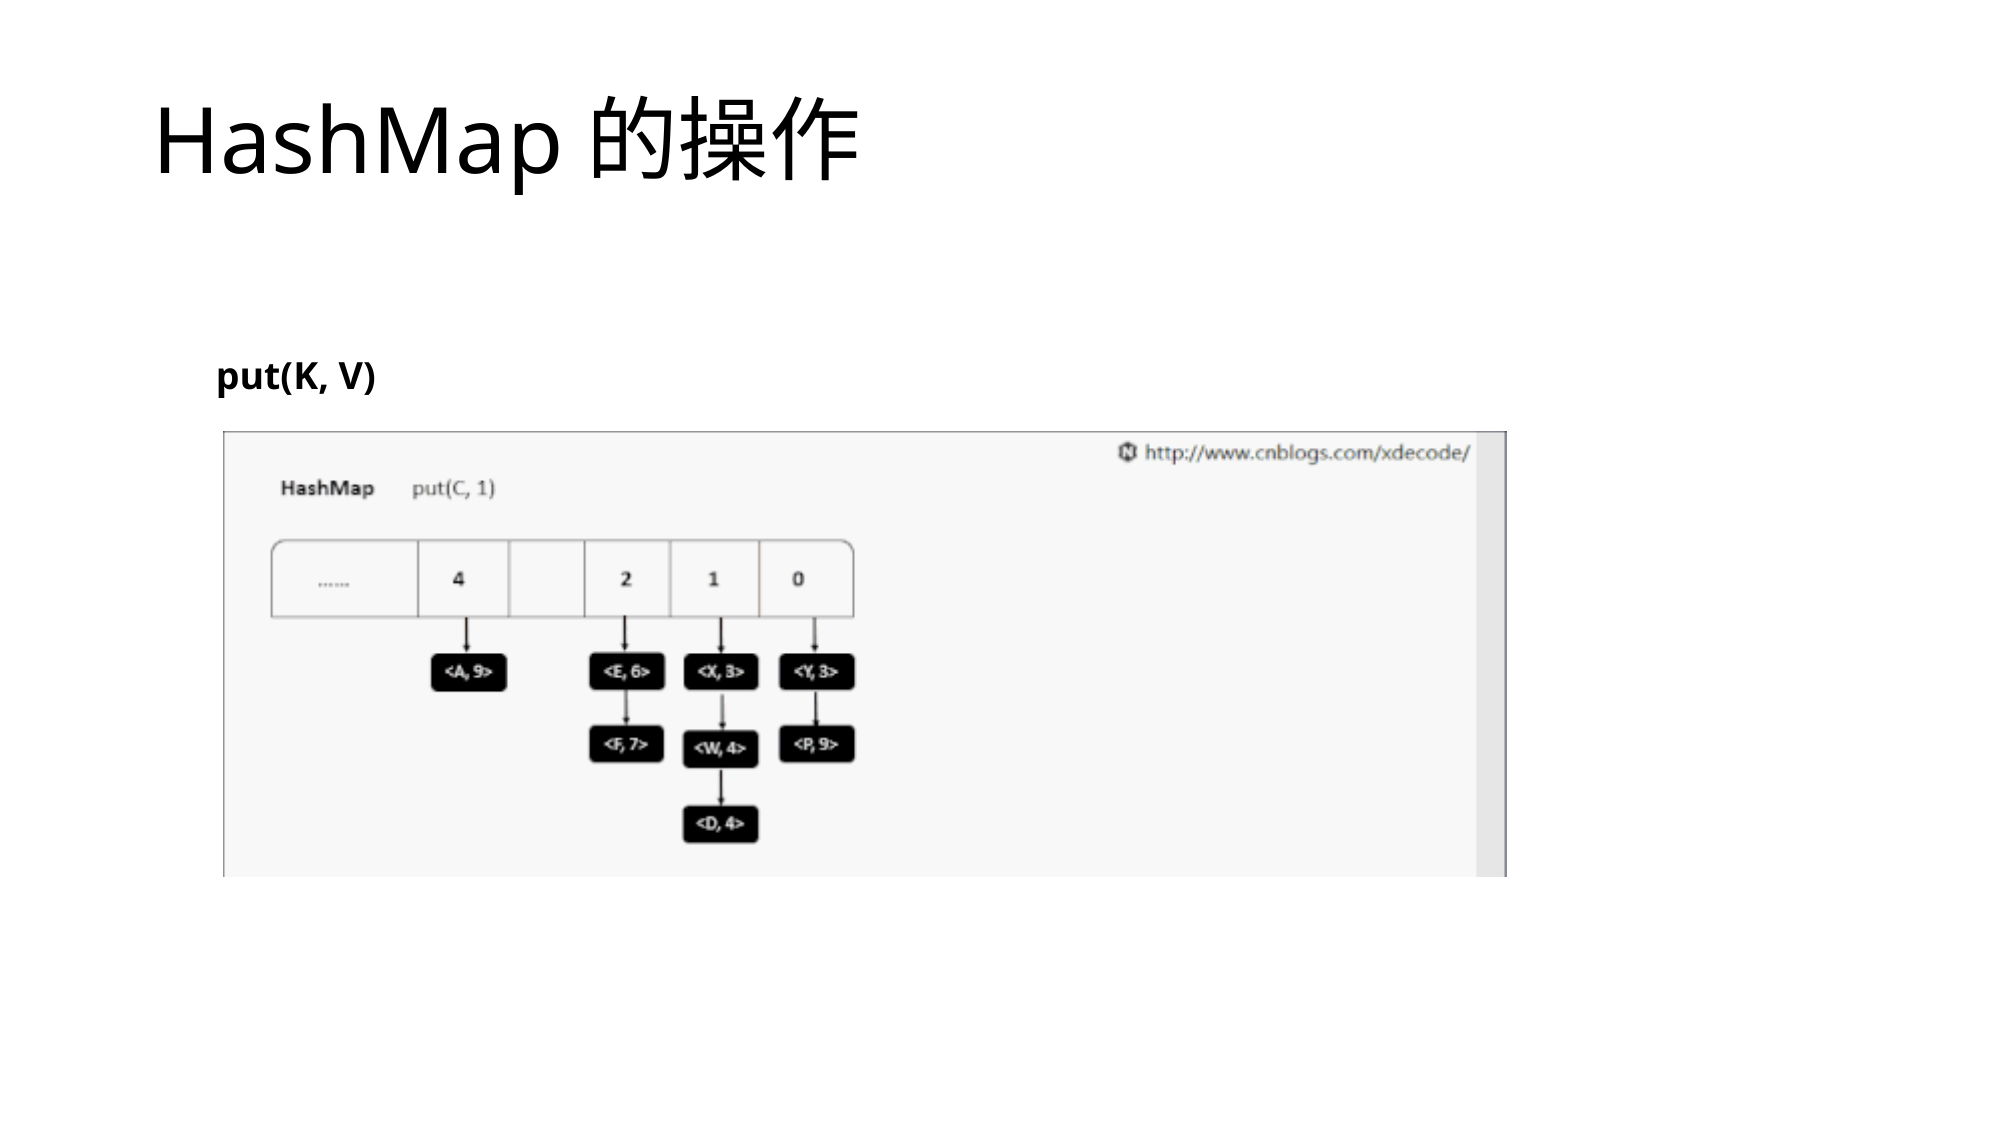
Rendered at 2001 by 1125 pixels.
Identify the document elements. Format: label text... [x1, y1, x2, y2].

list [223, 431, 1507, 877]
text_box put(K, V) [201, 344, 1201, 405]
title HashMap的操作 [137, 59, 1863, 229]
